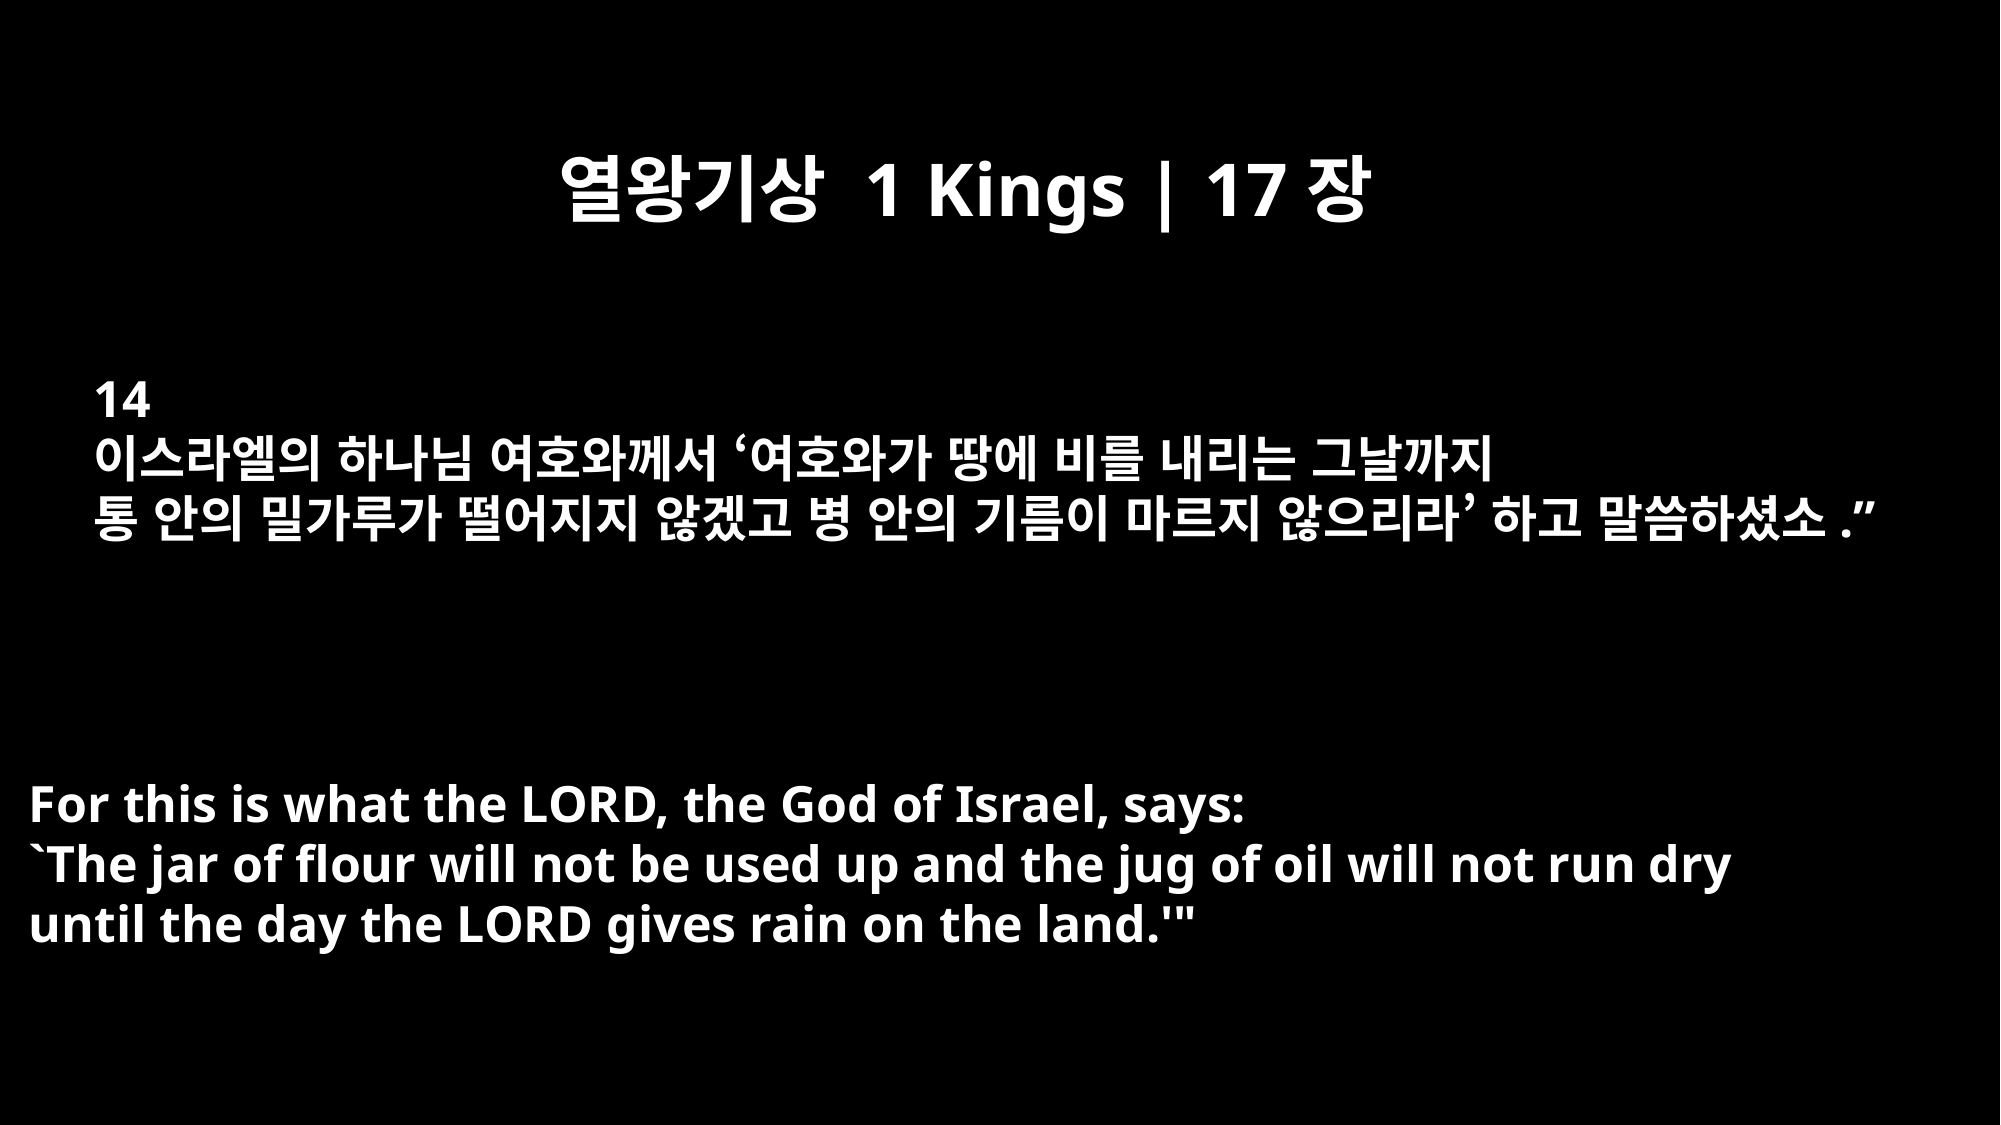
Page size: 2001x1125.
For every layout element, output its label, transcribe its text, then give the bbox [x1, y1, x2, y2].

text_box 열왕기상 1 Kings | 17장 [543, 136, 1389, 239]
text_box 14 이스라엘의 하나님 여호와께서 ‘여호와가 땅에 비를 내리는 그날까지 통 안의 밀가루가 떨어지지 않겠고 병 안의 기름이 마르지 않으리라’ 하고 말씀하셨소.” [78, 359, 1892, 555]
text_box For this is what the LORD, the God of Israel, says: `The jar of flour will not be used up and the jug of oil will not run dry until the day the LORD gives rain on the land.'" [14, 764, 1748, 960]
